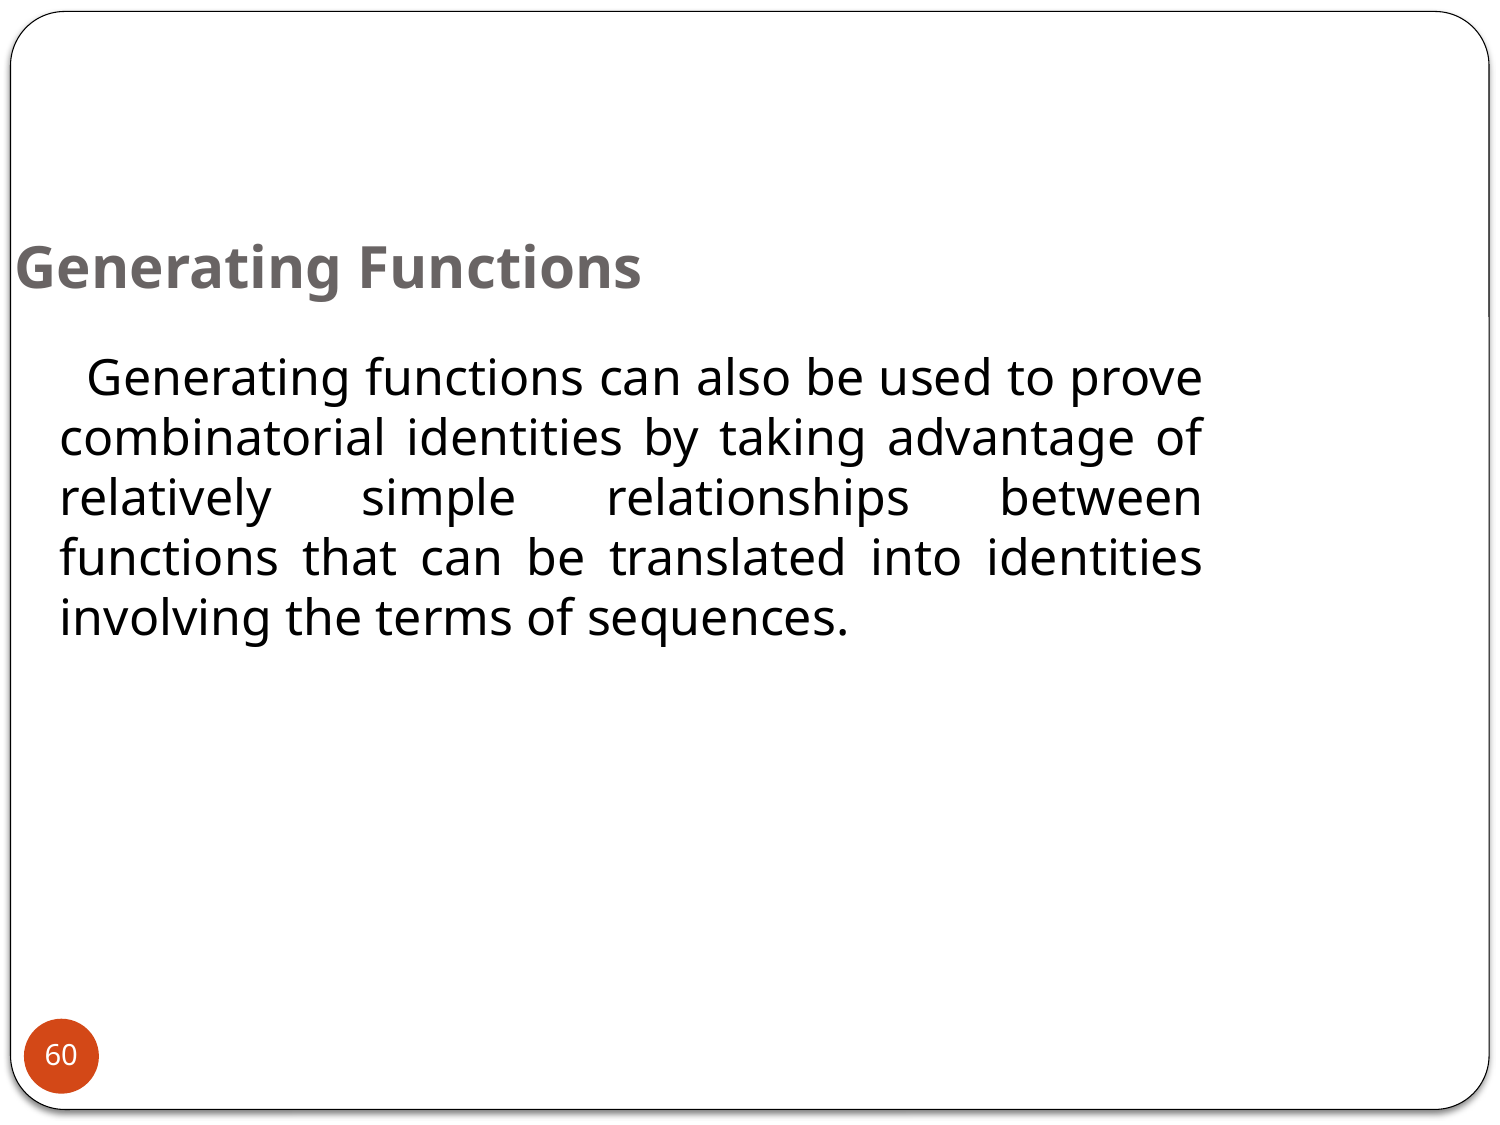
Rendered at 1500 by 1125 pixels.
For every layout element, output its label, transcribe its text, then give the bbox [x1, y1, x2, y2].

list Generating functions can also be used to prove combinatorial identities by taking advantage of relatively simple relationships between functions that can be translated into identities involving the terms of sequences. [0, 337, 1219, 985]
title Generating Functions [0, 174, 1137, 315]
slide_number 60 [23, 1018, 99, 1094]
